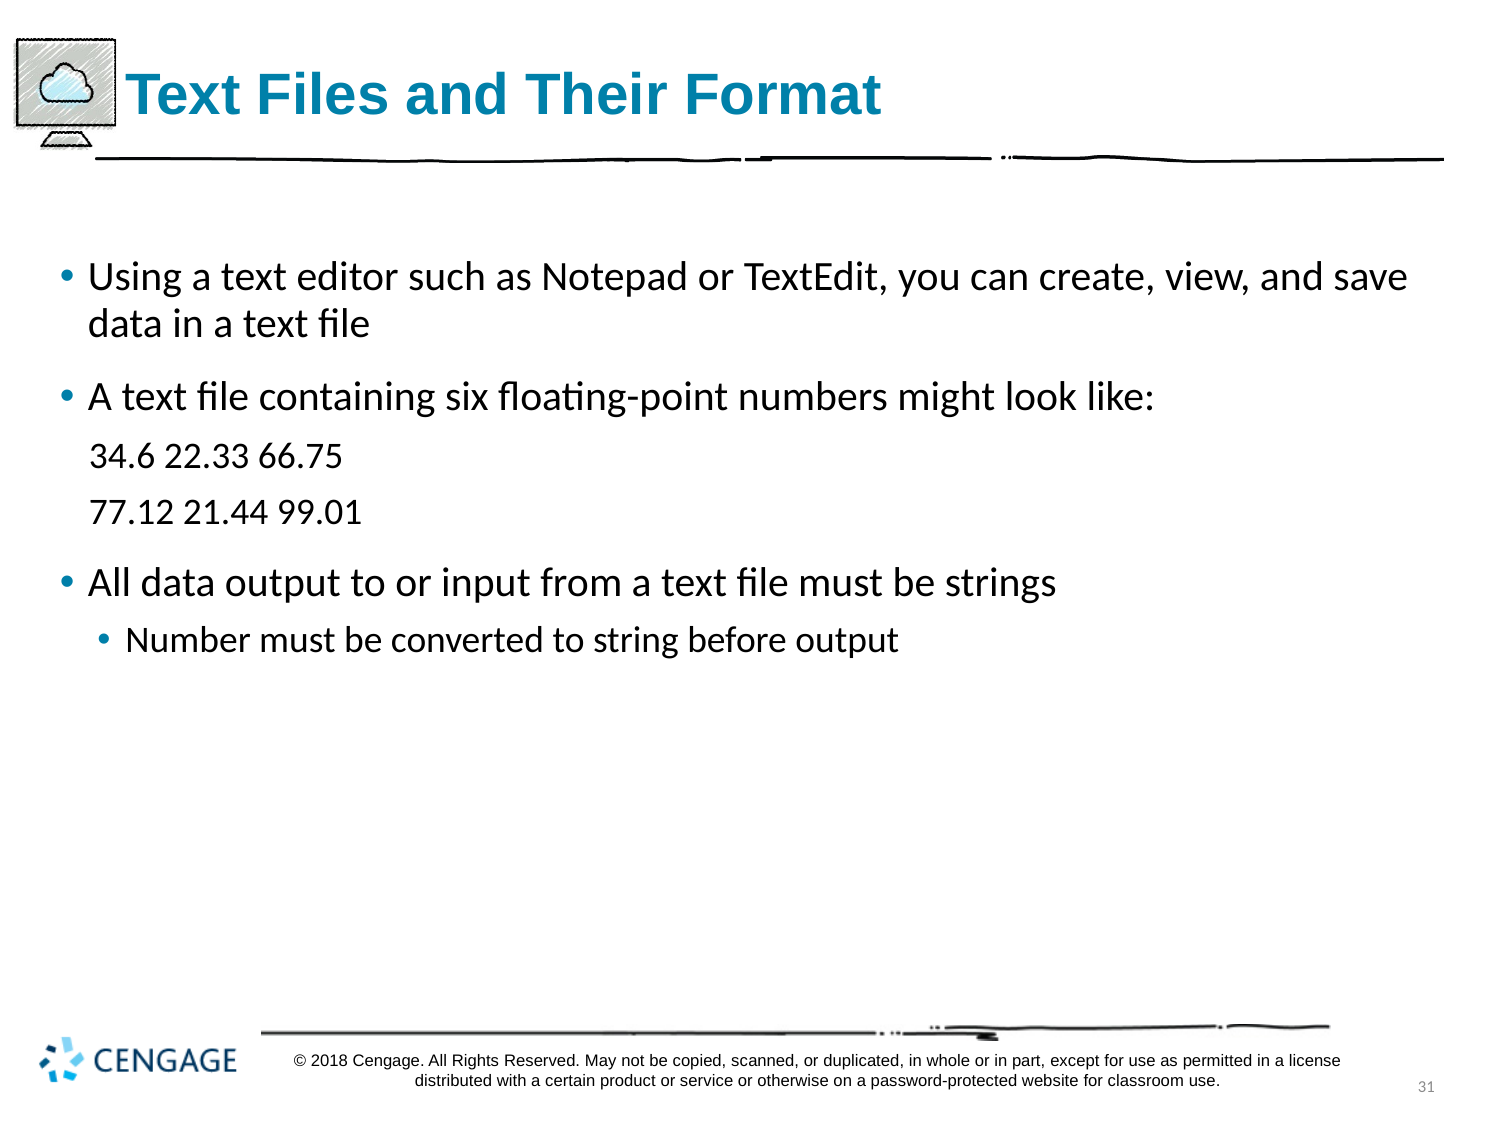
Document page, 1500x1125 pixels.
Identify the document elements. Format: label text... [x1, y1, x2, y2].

list 34.6 22.33 66.75 77.12 21.44 99.01 [51, 434, 382, 534]
list All data output to or input from a text file must be strings Number must be converted to string before output [59, 558, 1192, 663]
picture [19, 1023, 249, 1095]
list Using a text editor such as Notepad or TextEdit, you can create, view, and save data in a text file A text file containing six floating-point numbers might look like: [59, 252, 1441, 422]
picture [95, 155, 1444, 163]
picture [261, 1024, 1331, 1041]
title Text Files and Their Format [125, 55, 1442, 127]
picture [13, 36, 117, 151]
footer © 2018 Cengage. All Rights Reserved. May not be copied, scanned, or duplicated, in whole or in part, except for use as permitted in a license distributed with a certain product or service or otherwise on a password-protected website for classroom use. [262, 1049, 1375, 1090]
